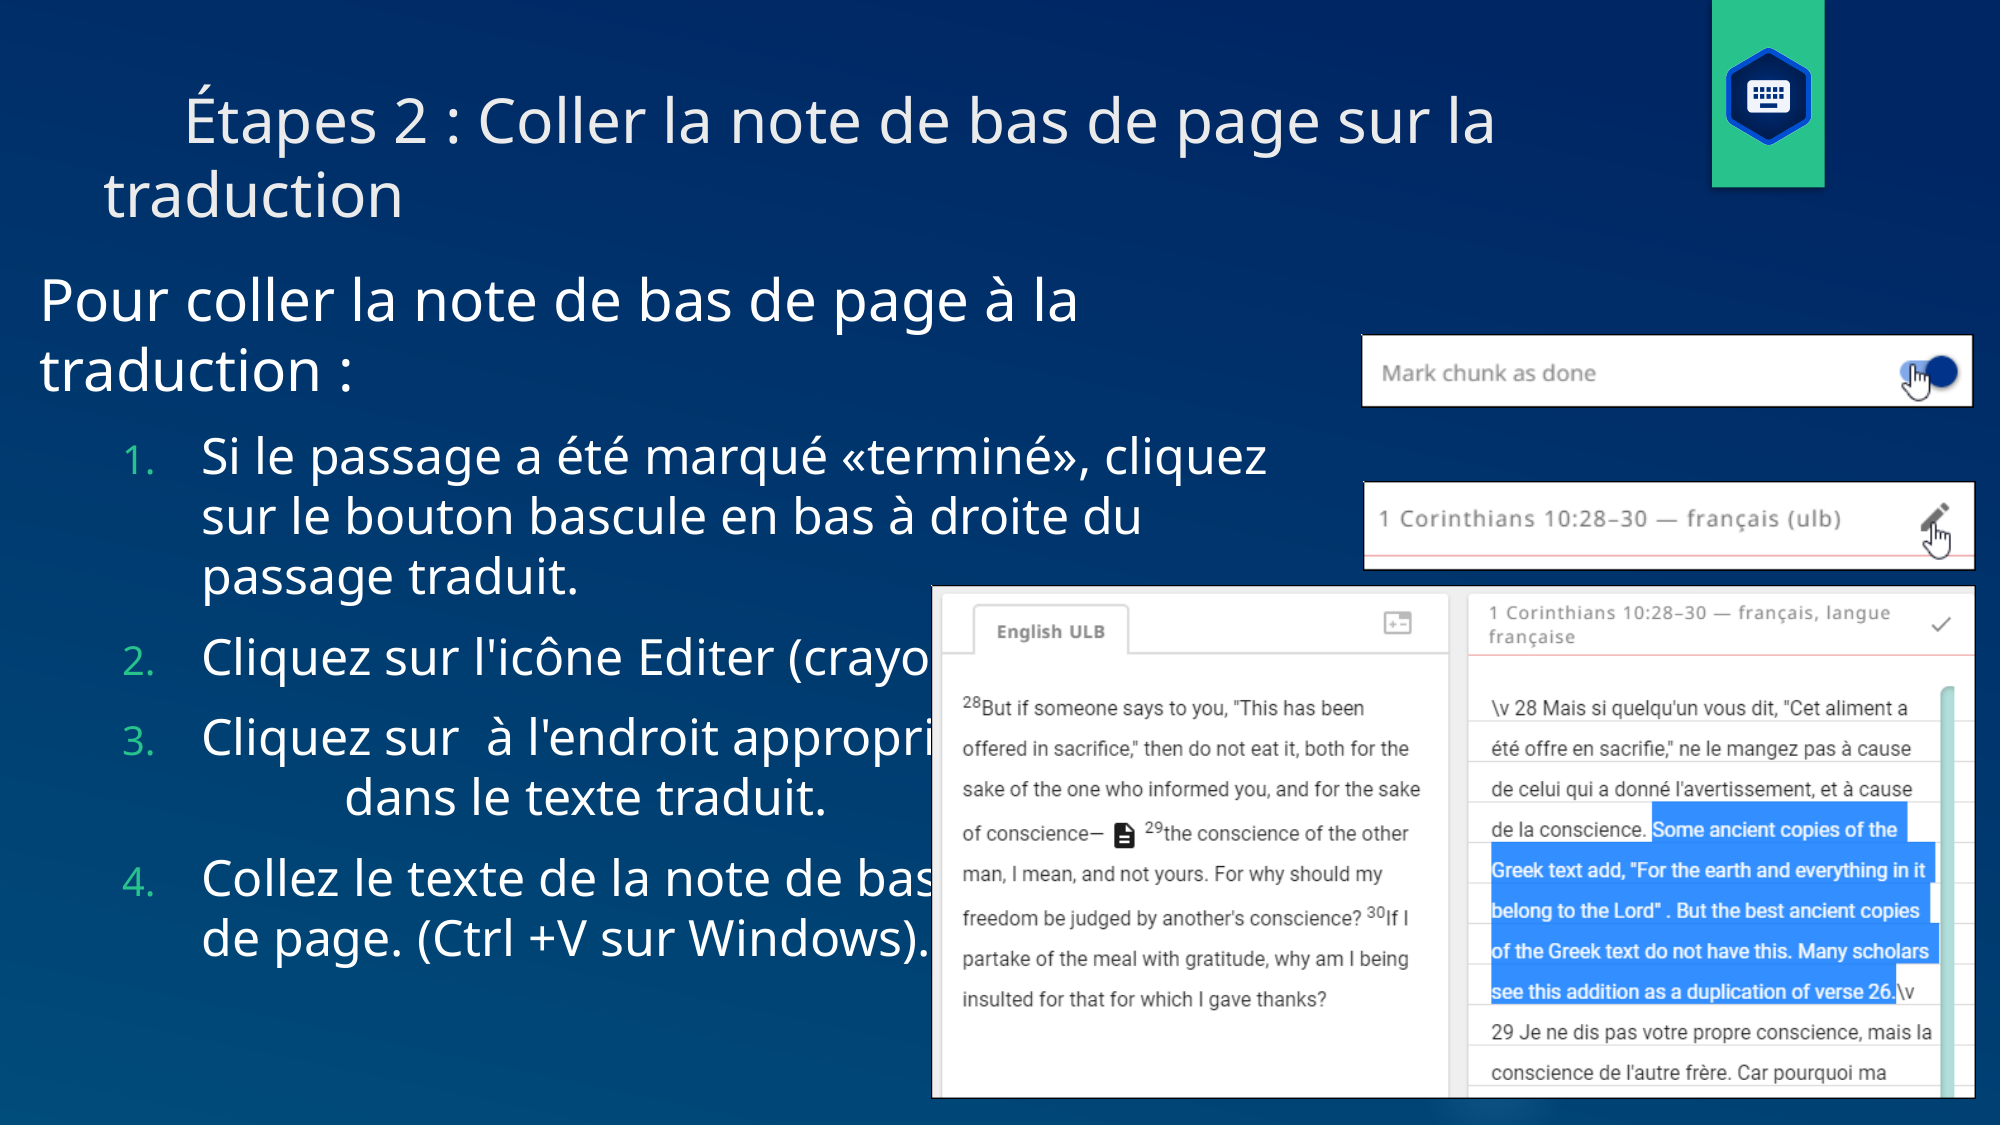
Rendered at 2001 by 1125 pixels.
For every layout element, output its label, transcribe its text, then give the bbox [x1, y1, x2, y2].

picture [1720, 47, 1819, 146]
list Pour coller la note de bas de page à la traduction : Si le passage a été marqué «terminé», cliquez sur le bouton bascule en bas à droite du passage traduit. Cliquez sur l'icône Editer (crayon) Cliquez sur à l'endroit approprié dans le texte traduit. Collez le texte de la note de bas de page. (Ctrl +V sur Windows). [24, 256, 1362, 1012]
picture [1362, 481, 1976, 571]
picture [1360, 334, 1974, 409]
picture [930, 585, 1976, 1125]
title Étapes 2 : Coller la note de bas de page sur la traduction [24, 74, 1640, 304]
